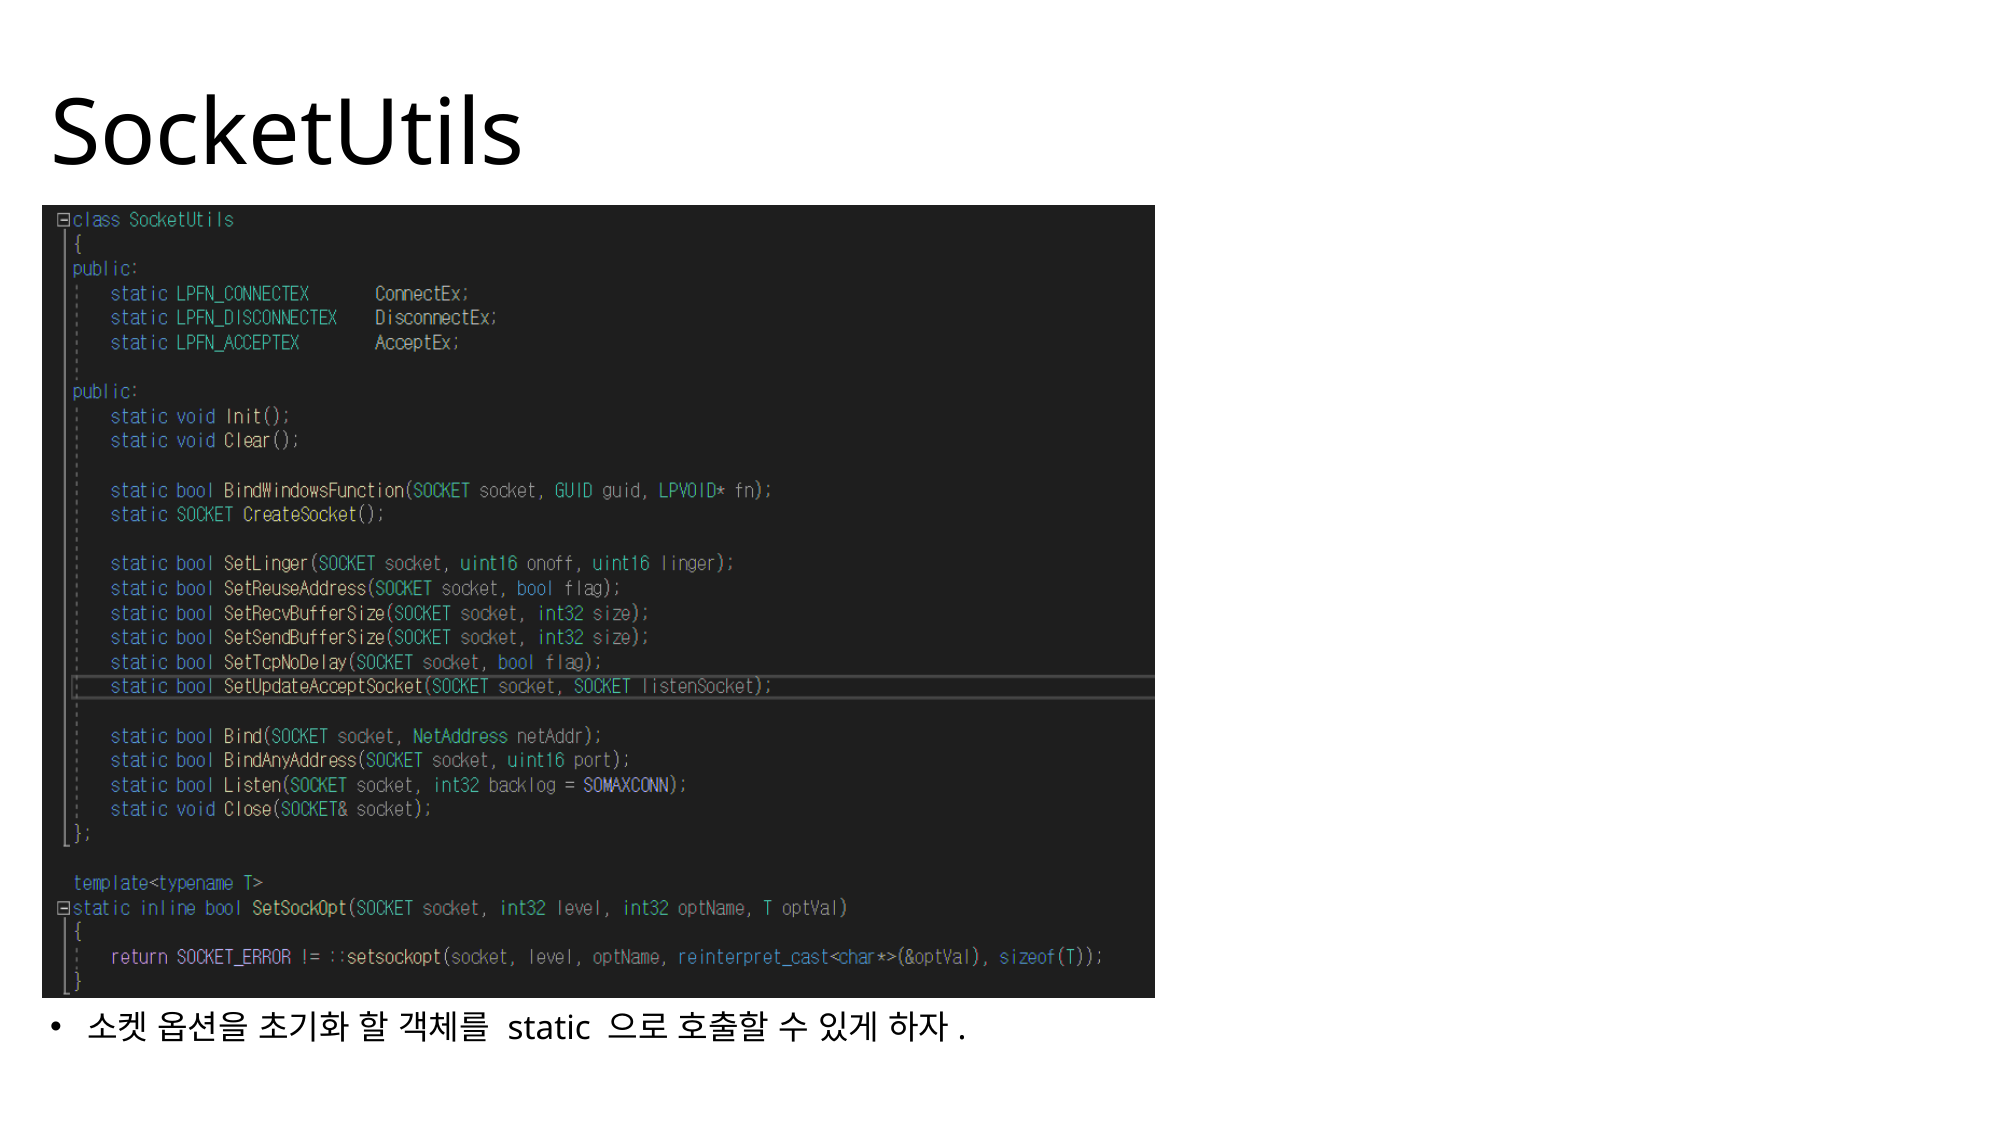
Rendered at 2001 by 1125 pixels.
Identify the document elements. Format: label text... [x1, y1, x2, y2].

text_box 소켓 옵션을 초기화 할 객체를 static 으로 호출할 수 있게 하자. [34, 205, 1958, 1063]
title SocketUtils [35, 67, 1760, 203]
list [42, 205, 1155, 998]
